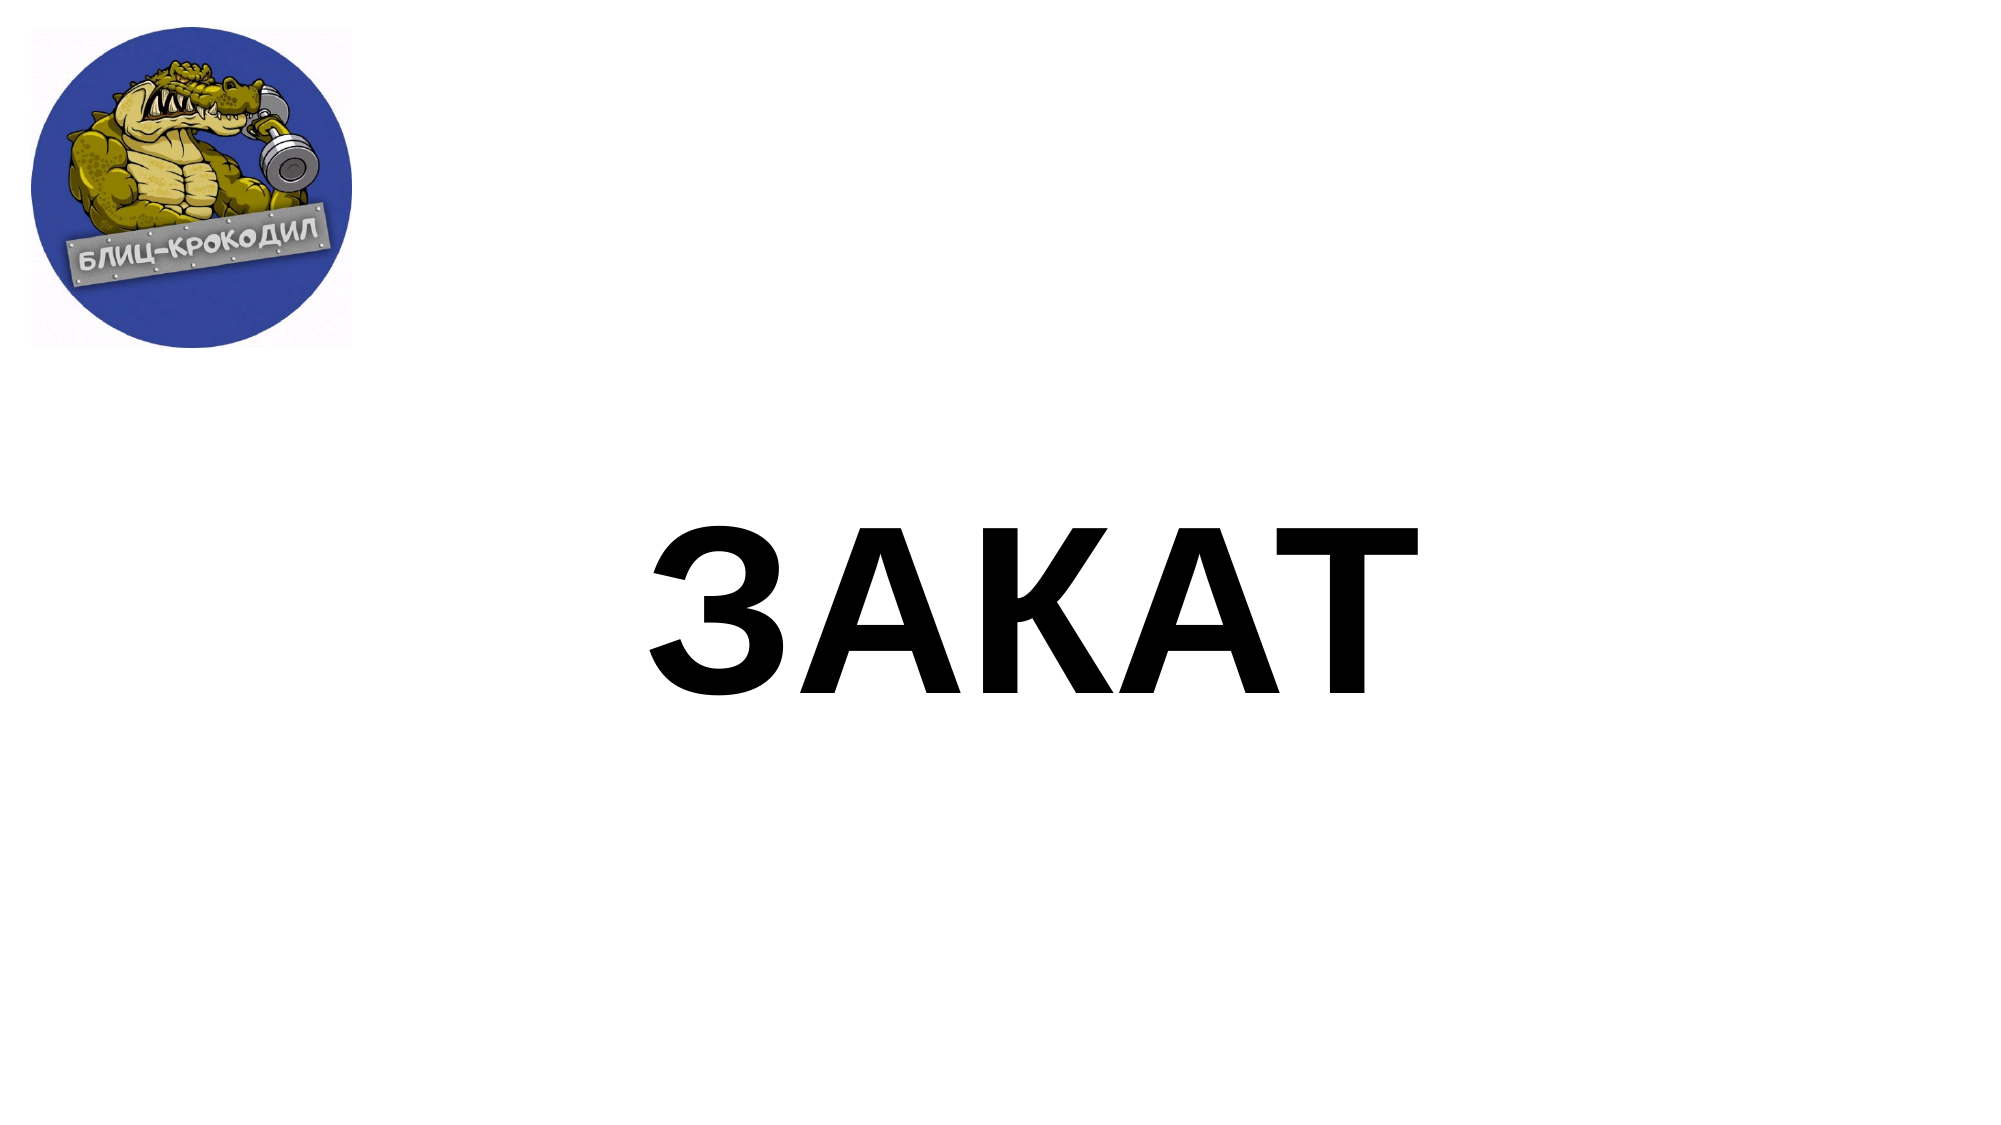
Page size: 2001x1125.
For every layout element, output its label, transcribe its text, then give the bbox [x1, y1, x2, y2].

picture [31, 27, 352, 348]
title ЗАКАТ [282, 361, 1783, 754]
